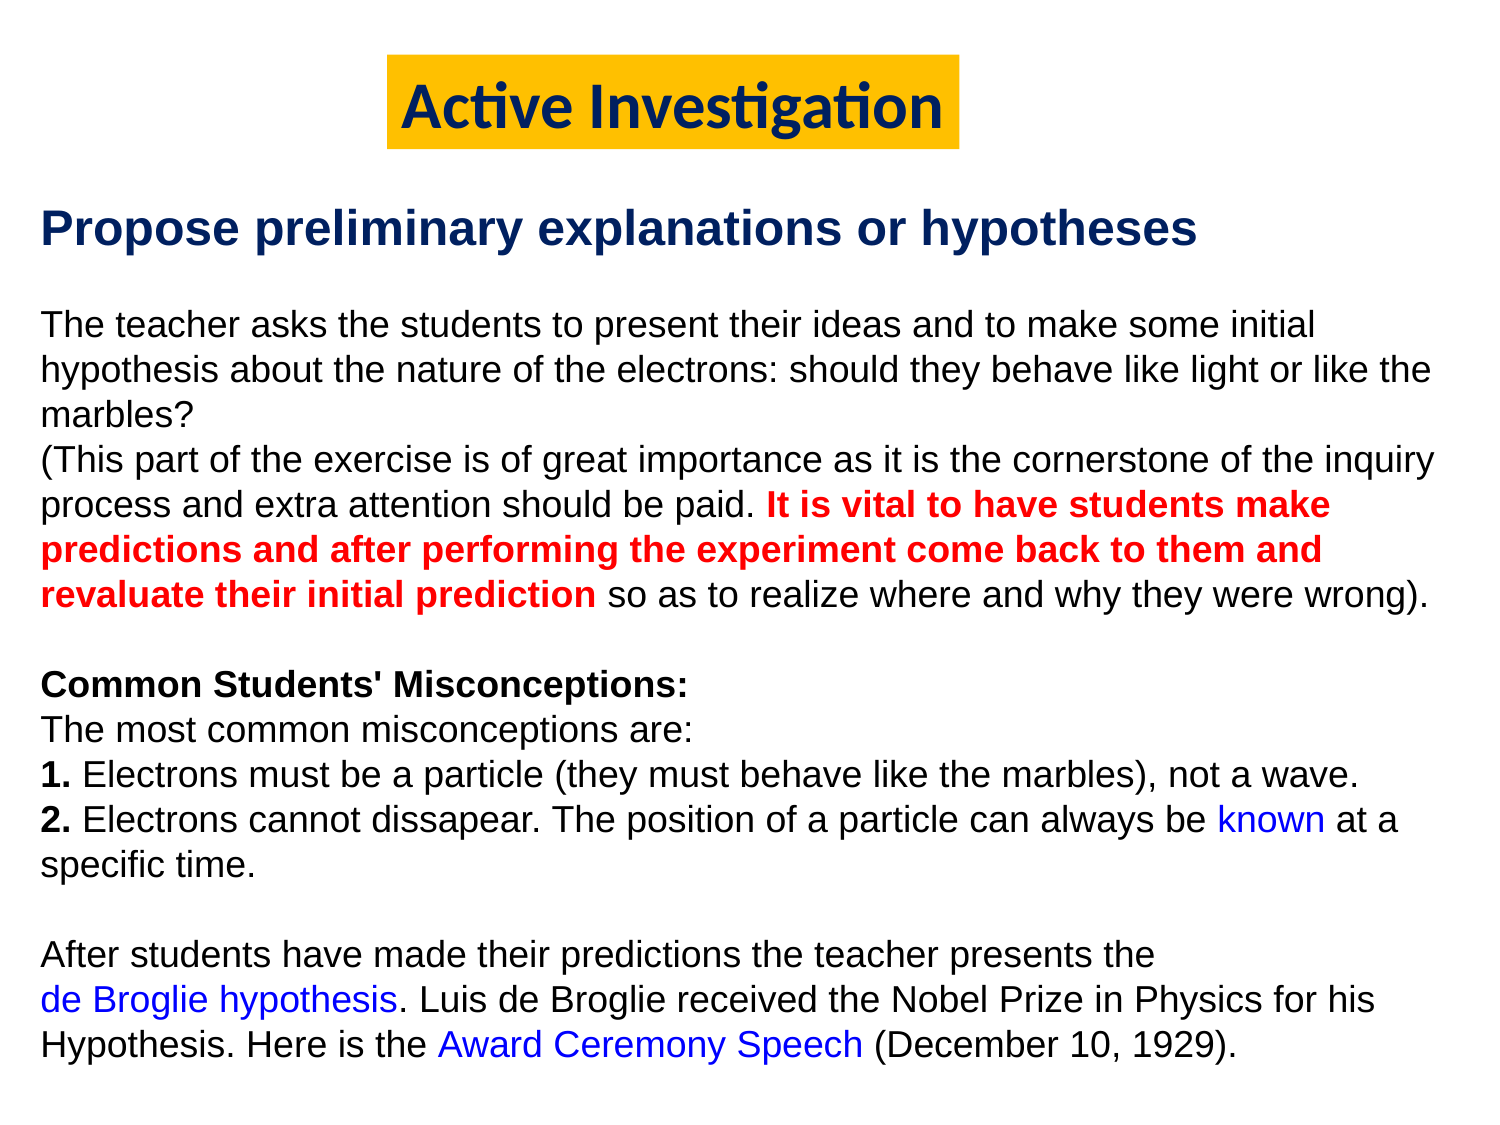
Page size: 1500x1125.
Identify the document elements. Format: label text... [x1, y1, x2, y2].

text_box Propose preliminary explanations or hypotheses The teacher asks the students to present their ideas and to make some initial hypothesis about the nature of the electrons: should they behave like light or like the marbles? (This part of the exercise is of great importance as it is the cornerstone of the inquiry process and extra attention should be paid. It is vital to have students make predictions and after performing the experiment come back to them and revaluate their initial prediction so as to realize where and why they were wrong). Common Students' Misconceptions: The most common misconceptions are: 1. Electrons must be a particle (they must behave like the marbles), not a wave. 2. Electrons cannot dissapear. The position of a particle can always be known at a specific time. After students have made their predictions the teacher presents the de Broglie hypothesis. Luis de Broglie received the Nobel Prize in Physics for his Hypothesis. Here is the Award Ceremony Speech (December 10, 1929). [25, 187, 1470, 1073]
text_box Active Investigation [387, 54, 960, 150]
